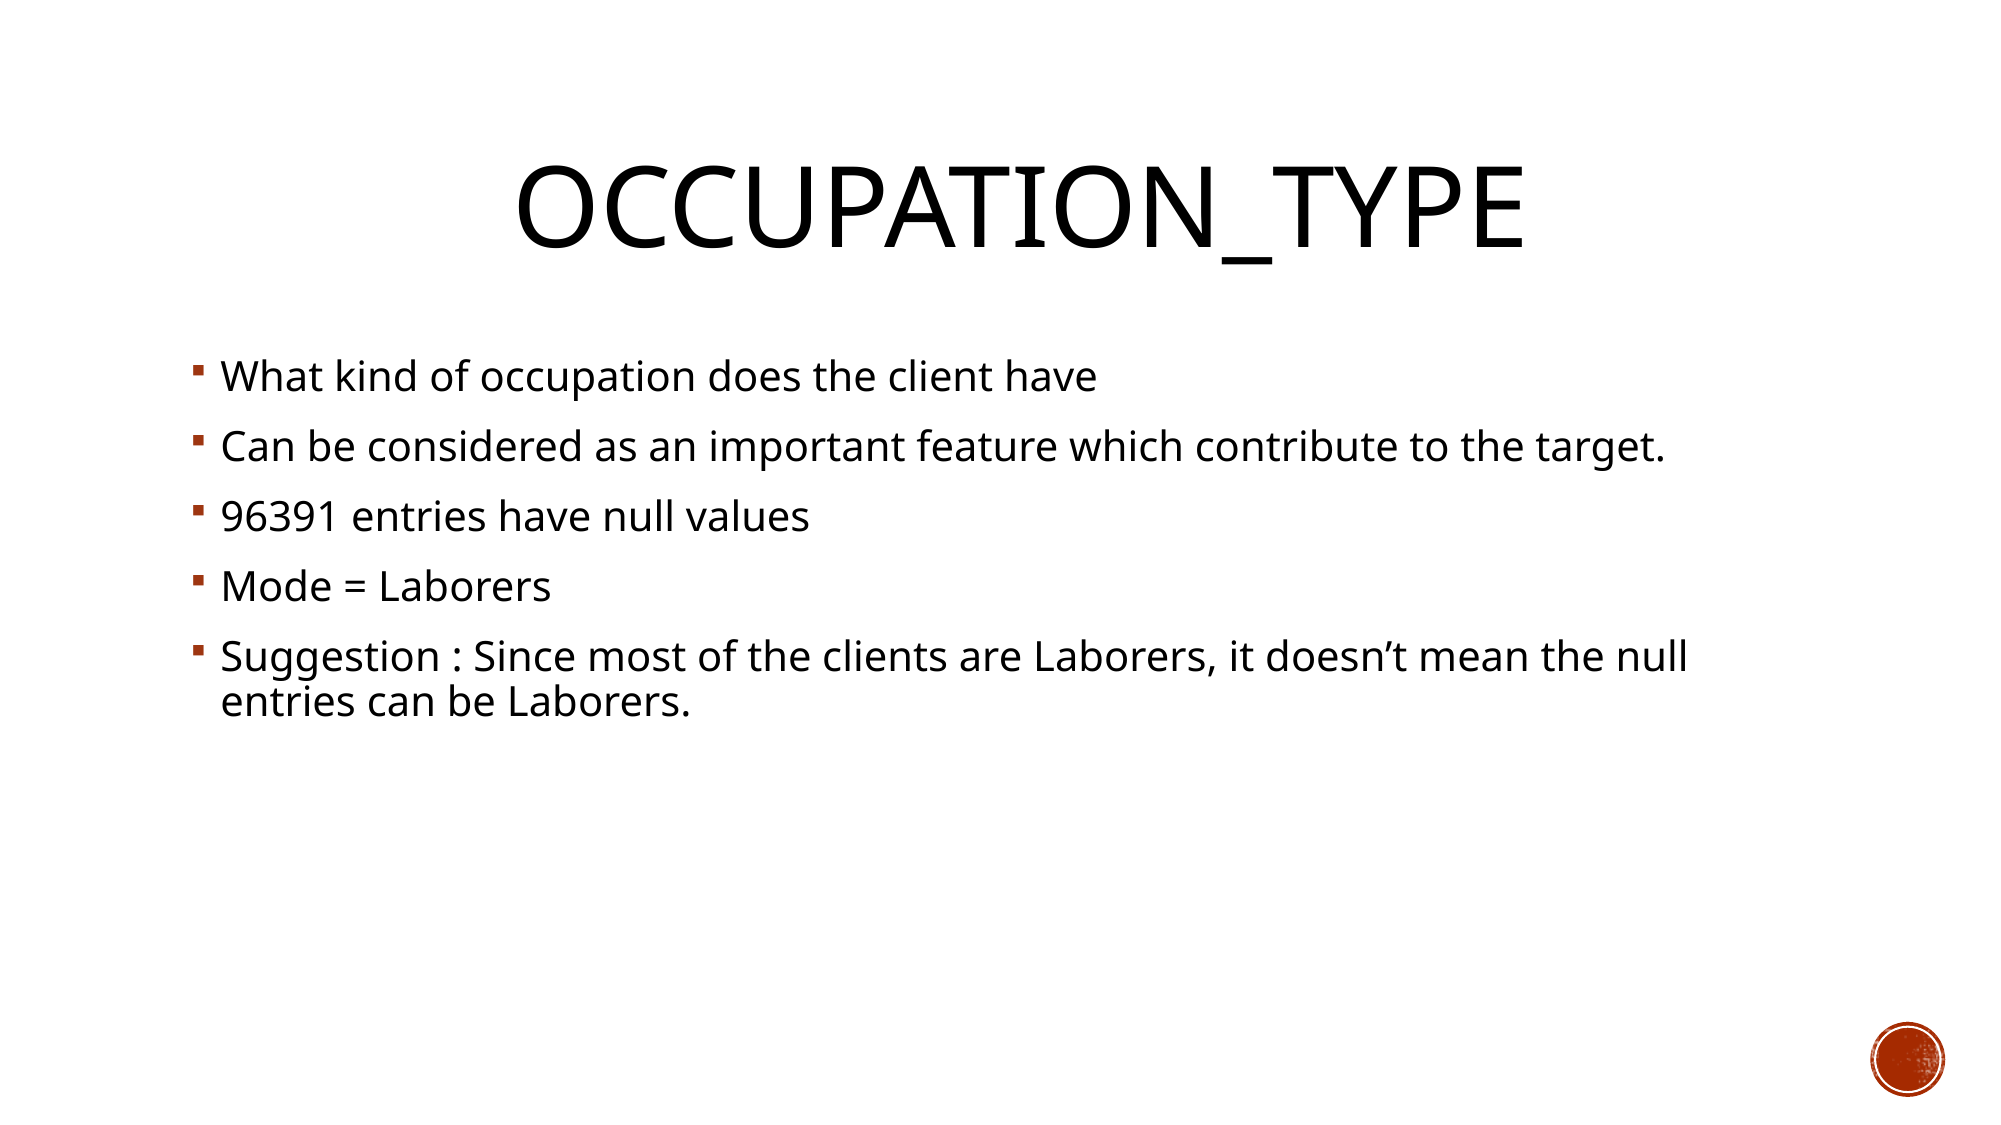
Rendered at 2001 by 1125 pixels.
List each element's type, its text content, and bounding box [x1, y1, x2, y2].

title OCCUPATION_TYPE [175, 79, 1826, 344]
list What kind of occupation does the client have Can be considered as an important feature which contribute to the target. 96391 entries have null values Mode = Laborers Suggestion : Since most of the clients are Laborers, it doesn’t mean the null entries can be Laborers. [175, 348, 1826, 1013]
